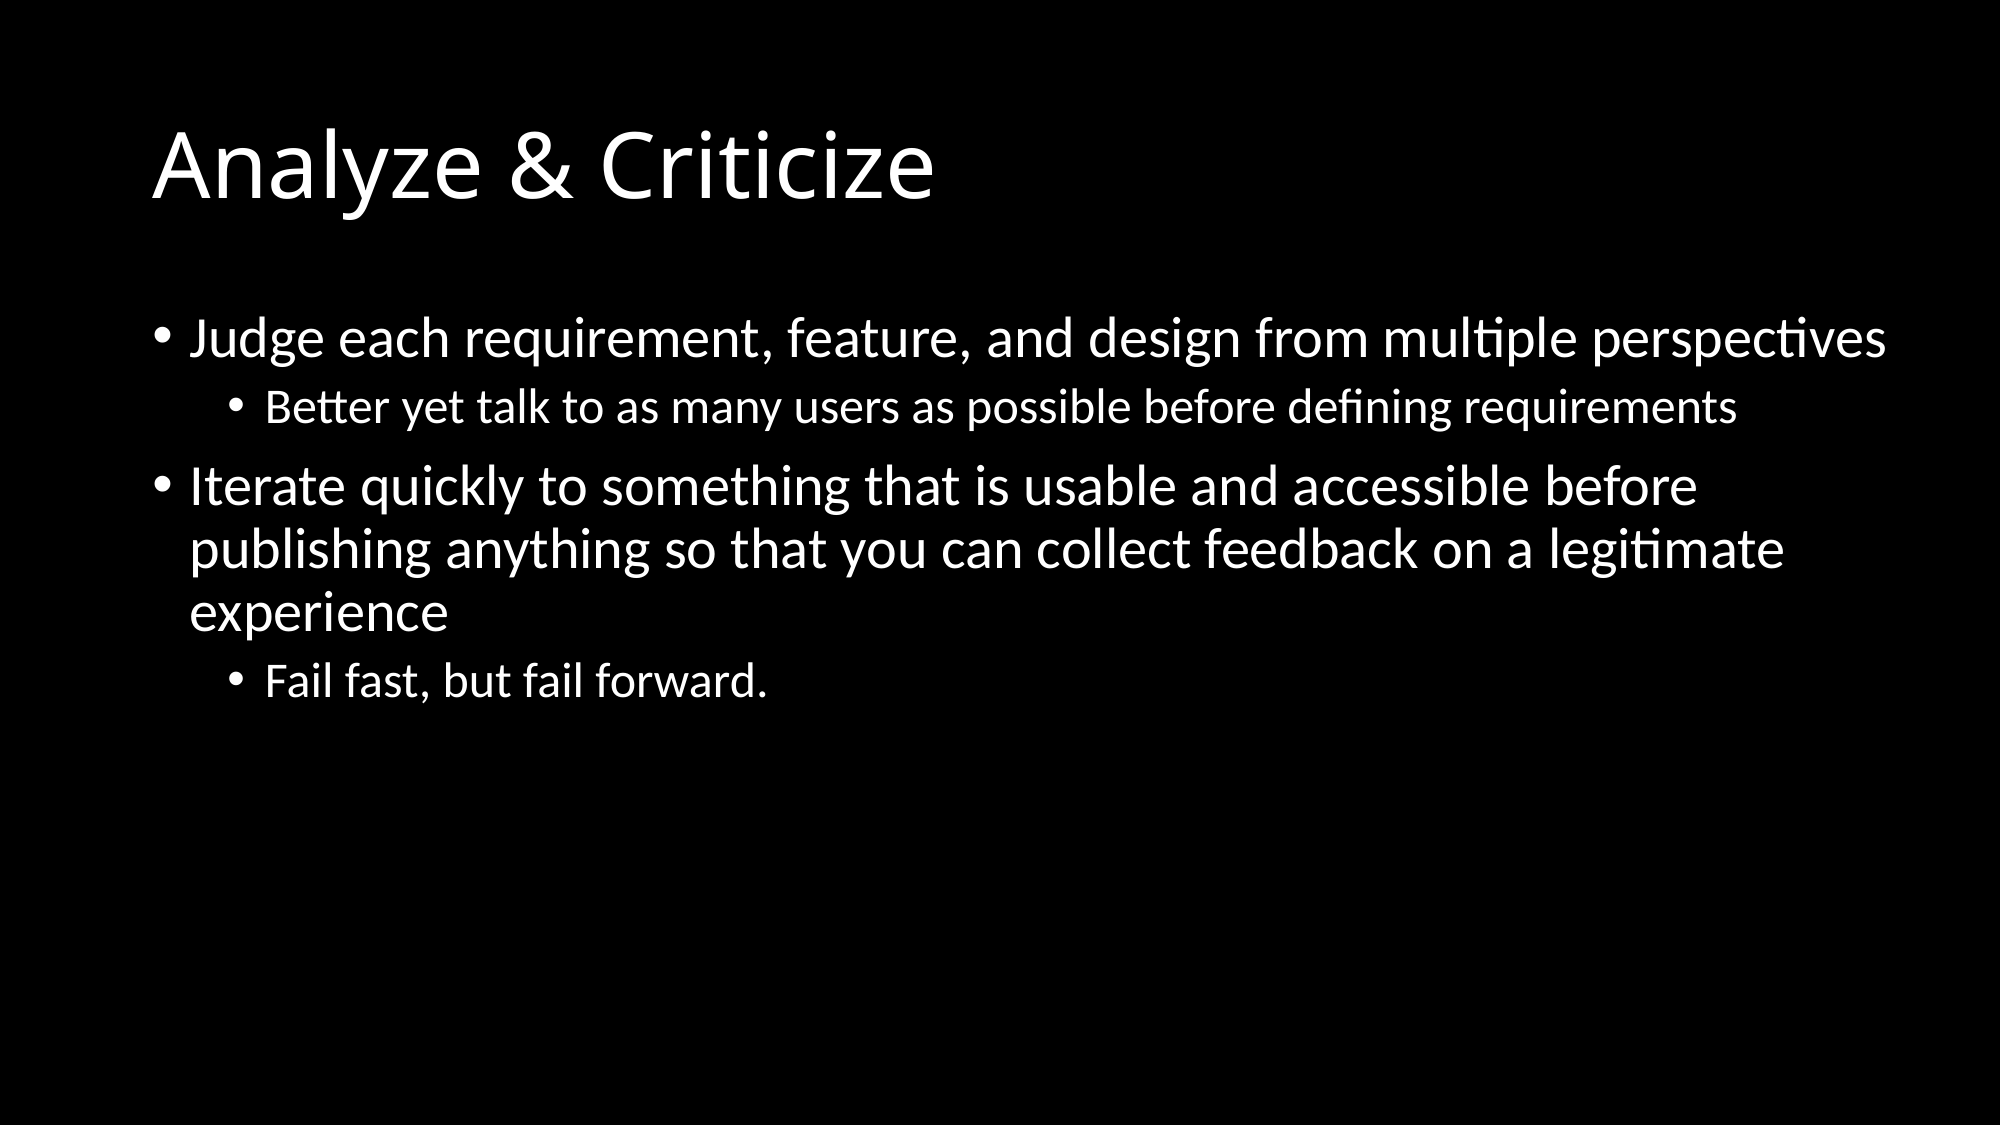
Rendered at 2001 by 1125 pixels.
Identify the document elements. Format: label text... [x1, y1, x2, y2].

title Analyze & Criticize [137, 59, 1863, 278]
list Judge each requirement, feature, and design from multiple perspectives Better yet talk to as many users as possible before defining requirements Iterate quickly to something that is usable and accessible before publishing anything so that you can collect feedback on a legitimate experience Fail fast, but fail forward. [137, 299, 1934, 1014]
